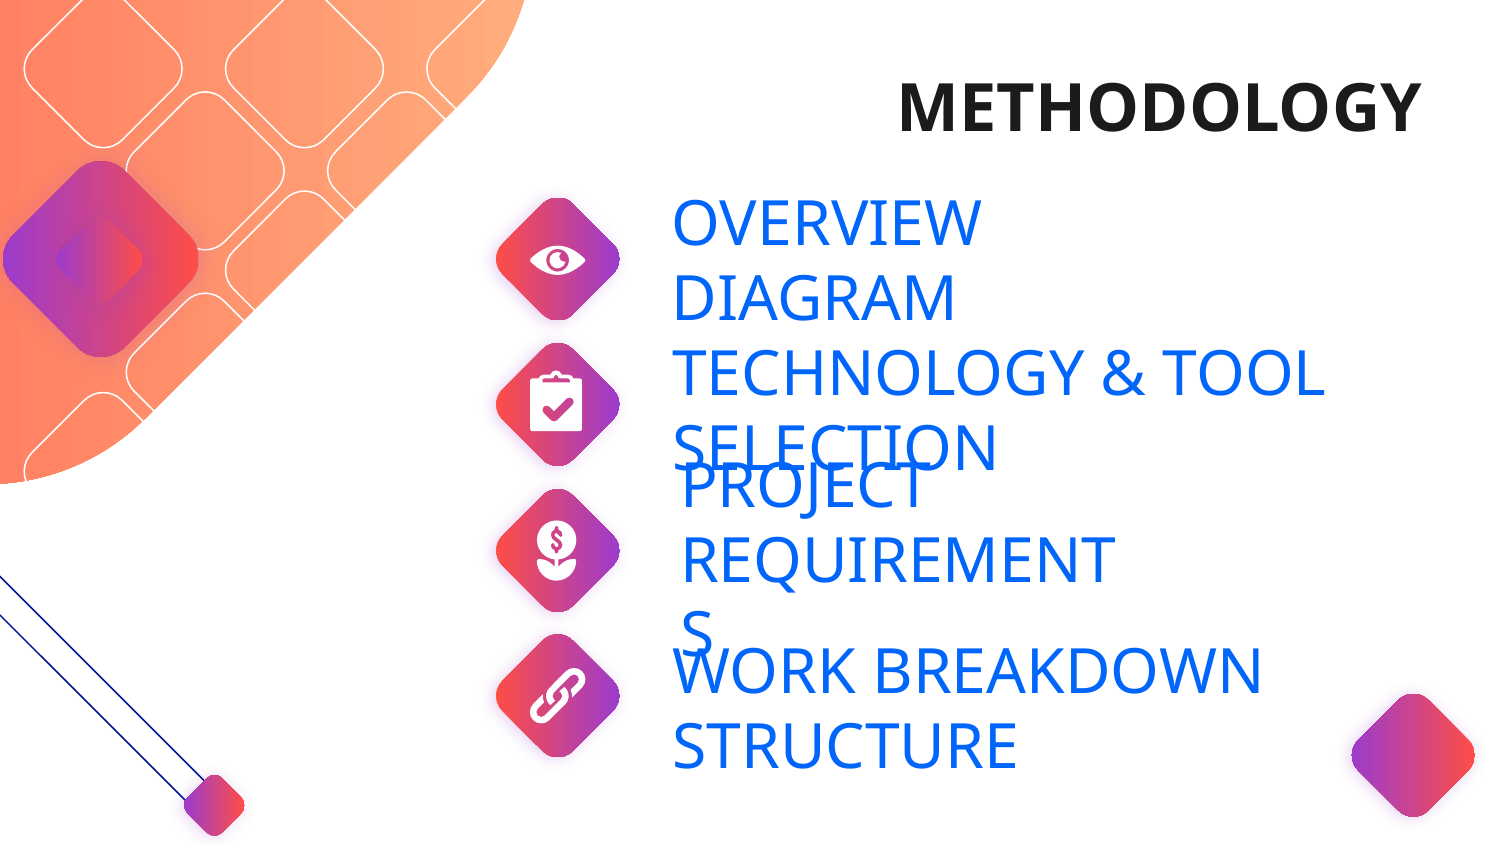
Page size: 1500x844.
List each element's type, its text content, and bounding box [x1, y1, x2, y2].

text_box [493, 340, 622, 469]
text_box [493, 632, 622, 760]
text_box WORK BREAKDOWN STRUCTURE [657, 669, 1290, 743]
title METHODOLOGY [173, 50, 1438, 144]
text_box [0, 157, 203, 361]
subtitle TECHNOLOGY & TOOL SELECTION [657, 371, 1346, 445]
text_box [493, 195, 622, 323]
subtitle PROJECT REQUIREMENTS [664, 520, 1154, 594]
subtitle OVERVIEW DIAGRAM [656, 221, 1091, 295]
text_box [493, 486, 622, 615]
